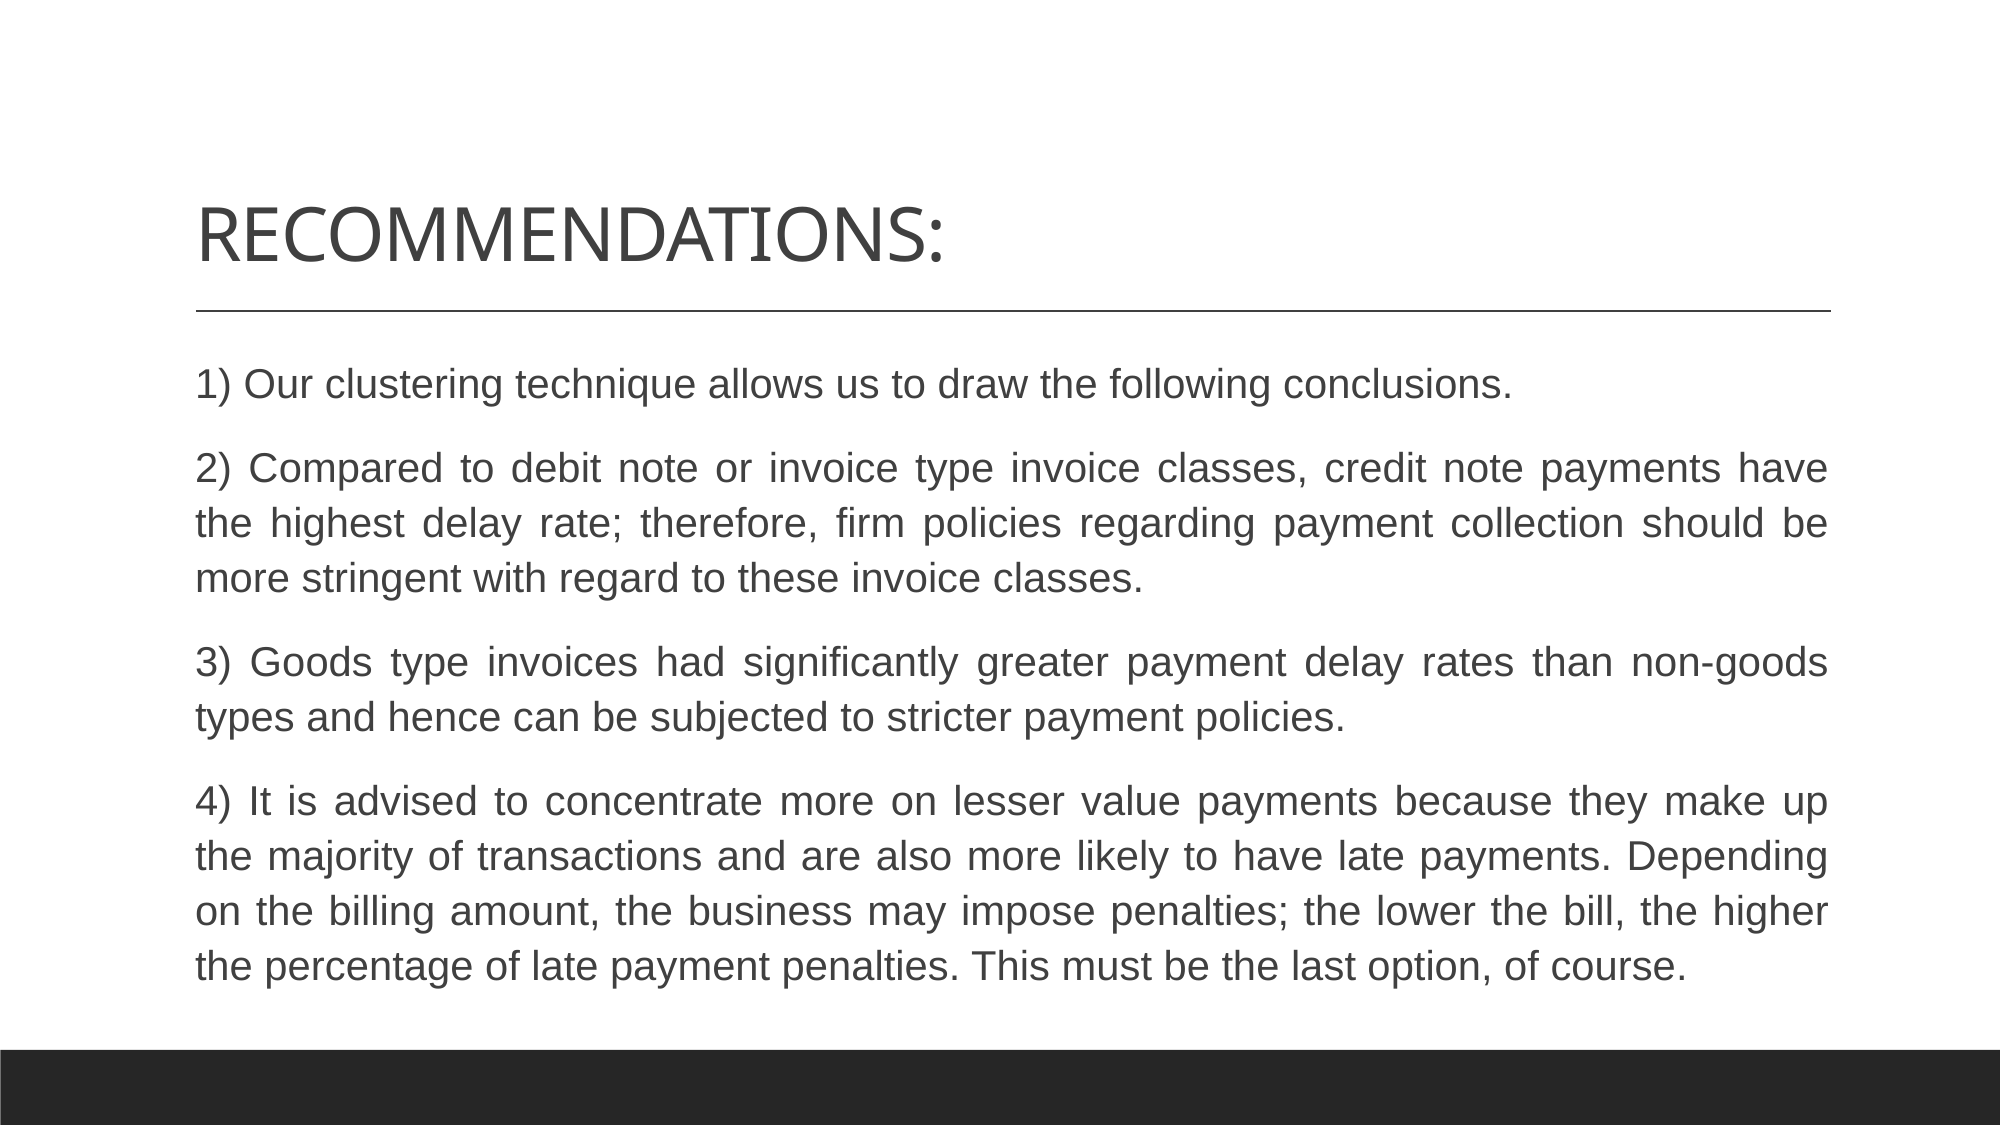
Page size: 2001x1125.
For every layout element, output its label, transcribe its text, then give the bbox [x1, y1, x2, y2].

list 1) Our clustering technique allows us to draw the following conclusions. 2) Compared to debit note or invoice type invoice classes, credit note payments have the highest delay rate; therefore, firm policies regarding payment collection should be more stringent with regard to these invoice classes. 3) Goods type invoices had significantly greater payment delay rates than non-goods types and hence can be subjected to stricter payment policies. 4) It is advised to concentrate more on lesser value payments because they make up the majority of transactions and are also more likely to have late payments. Depending on the billing amount, the business may impose penalties; the lower the bill, the higher the percentage of late payment penalties. This must be the last option, of course. [180, 343, 1830, 995]
title RECOMMENDATIONS: [180, 47, 1830, 285]
